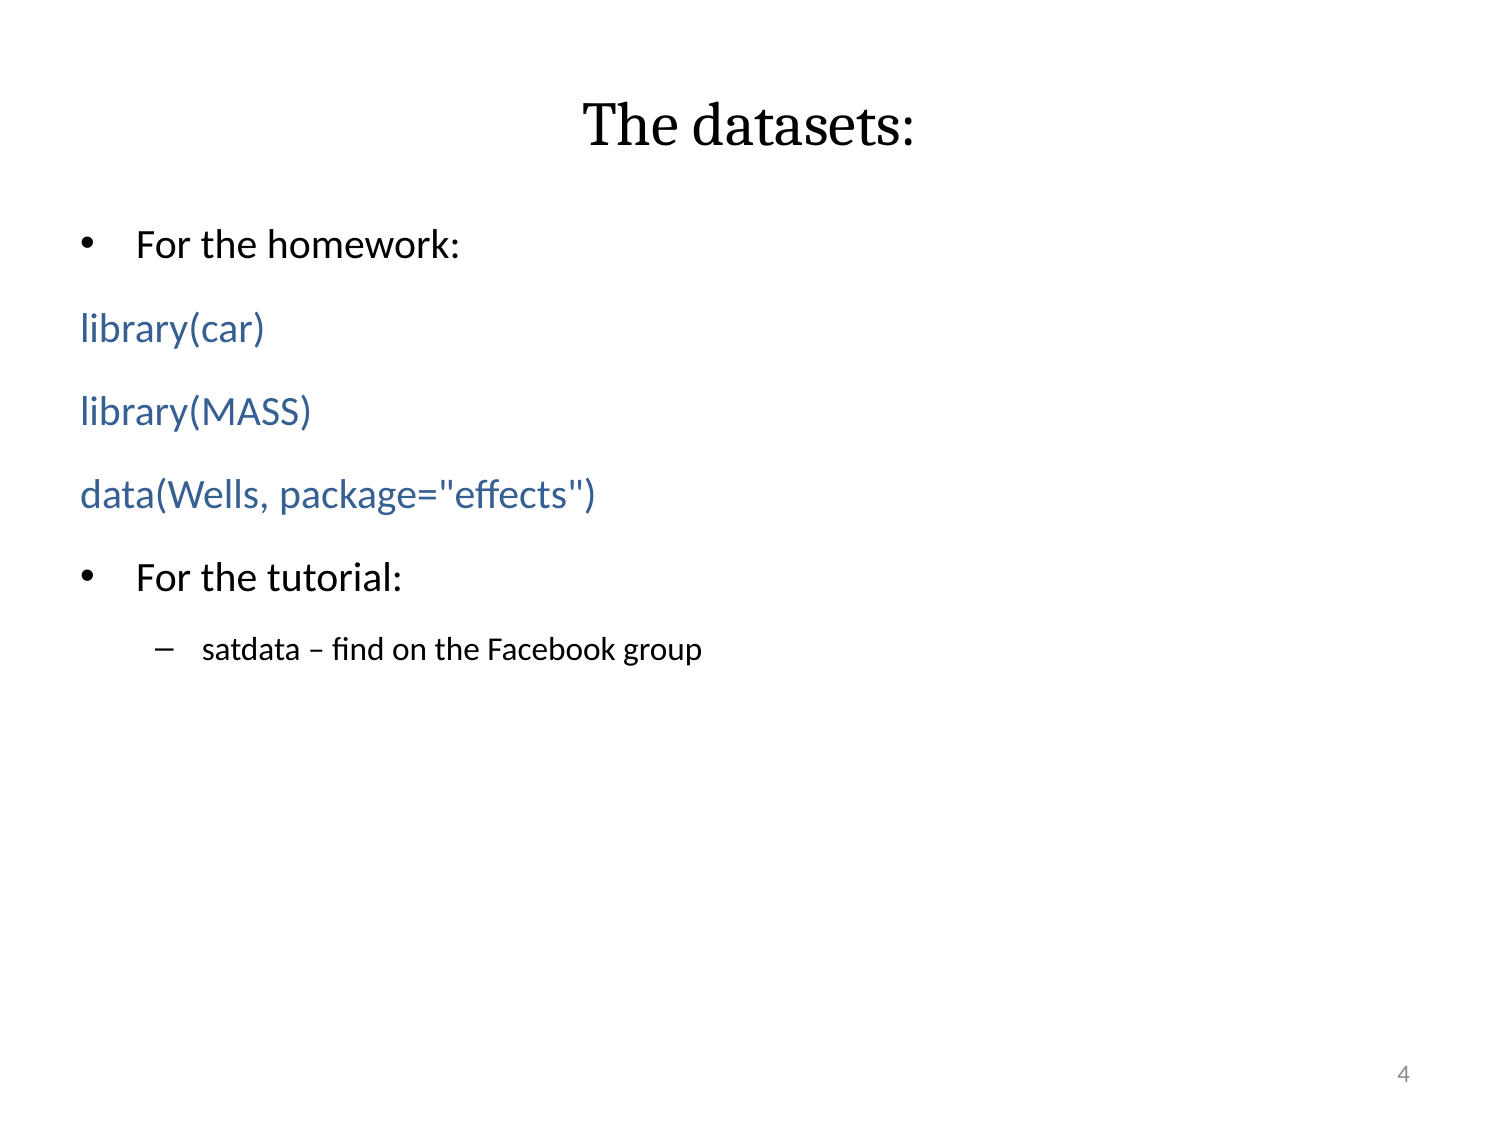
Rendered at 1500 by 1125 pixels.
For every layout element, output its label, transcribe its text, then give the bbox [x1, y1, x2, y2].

title The datasets: [75, 45, 1425, 197]
slide_number 4 [1074, 1042, 1425, 1103]
list For the homework: library(car) library(MASS) data(Wells, package="effects") For the tutorial: satdata – find on the Facebook group [64, 184, 1415, 1059]
